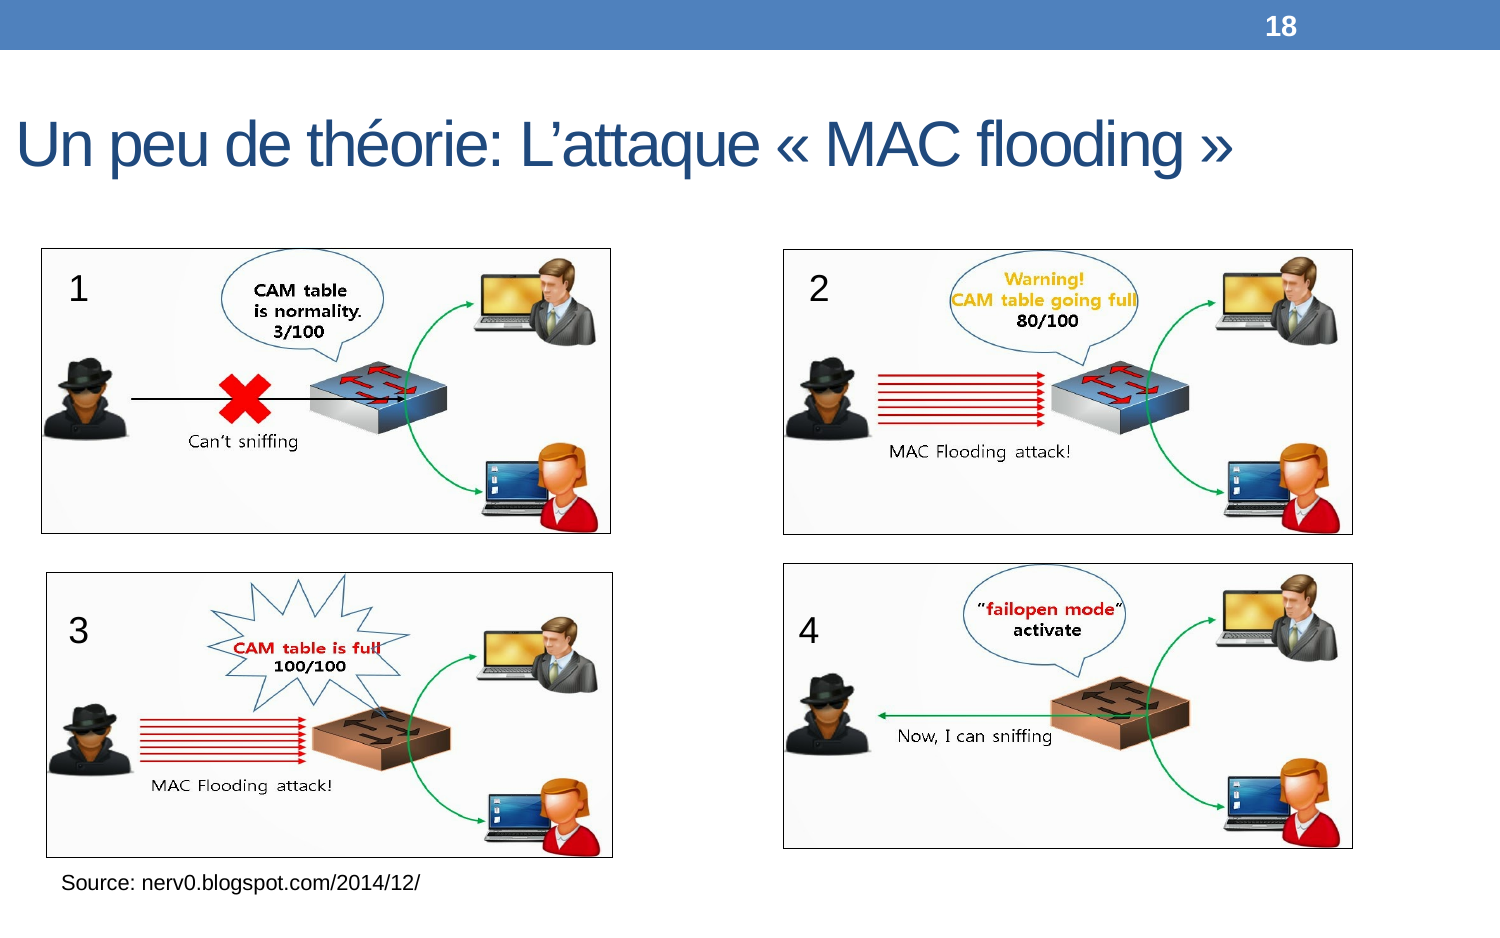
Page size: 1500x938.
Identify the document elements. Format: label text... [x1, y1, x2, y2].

picture [41, 247, 612, 534]
picture [782, 249, 1353, 536]
slide_number 18 [1250, 2, 1425, 48]
text_box Source: nerv0.blogspot.com/2014/12/ [46, 865, 613, 902]
title Un peu de théorie: L’attaque « MAC flooding » [0, 72, 1483, 209]
picture [45, 571, 613, 858]
picture [782, 562, 1353, 849]
